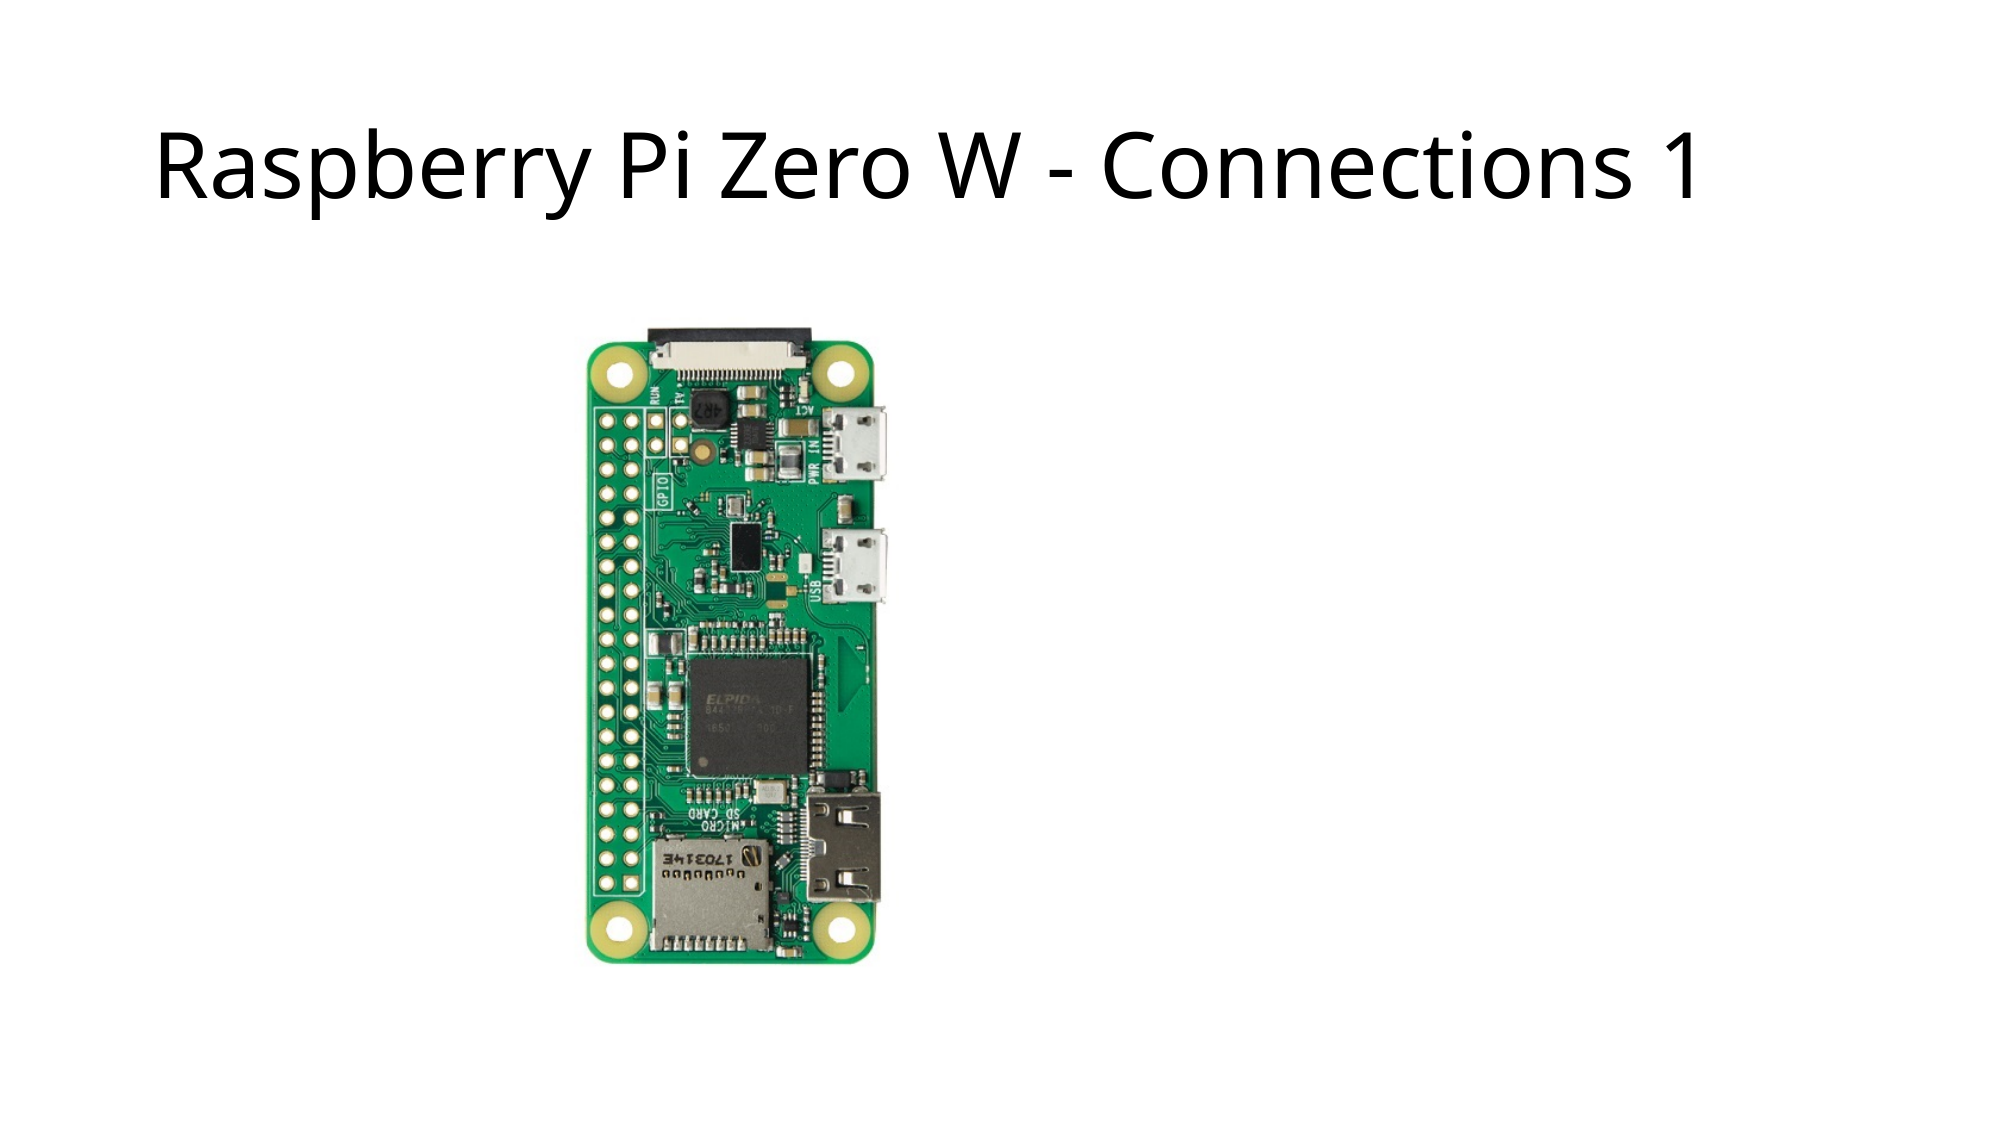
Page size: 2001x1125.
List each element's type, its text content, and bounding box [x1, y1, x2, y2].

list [556, 299, 1444, 1014]
title Raspberry Pi Zero W - Connections 1 [137, 59, 1863, 278]
